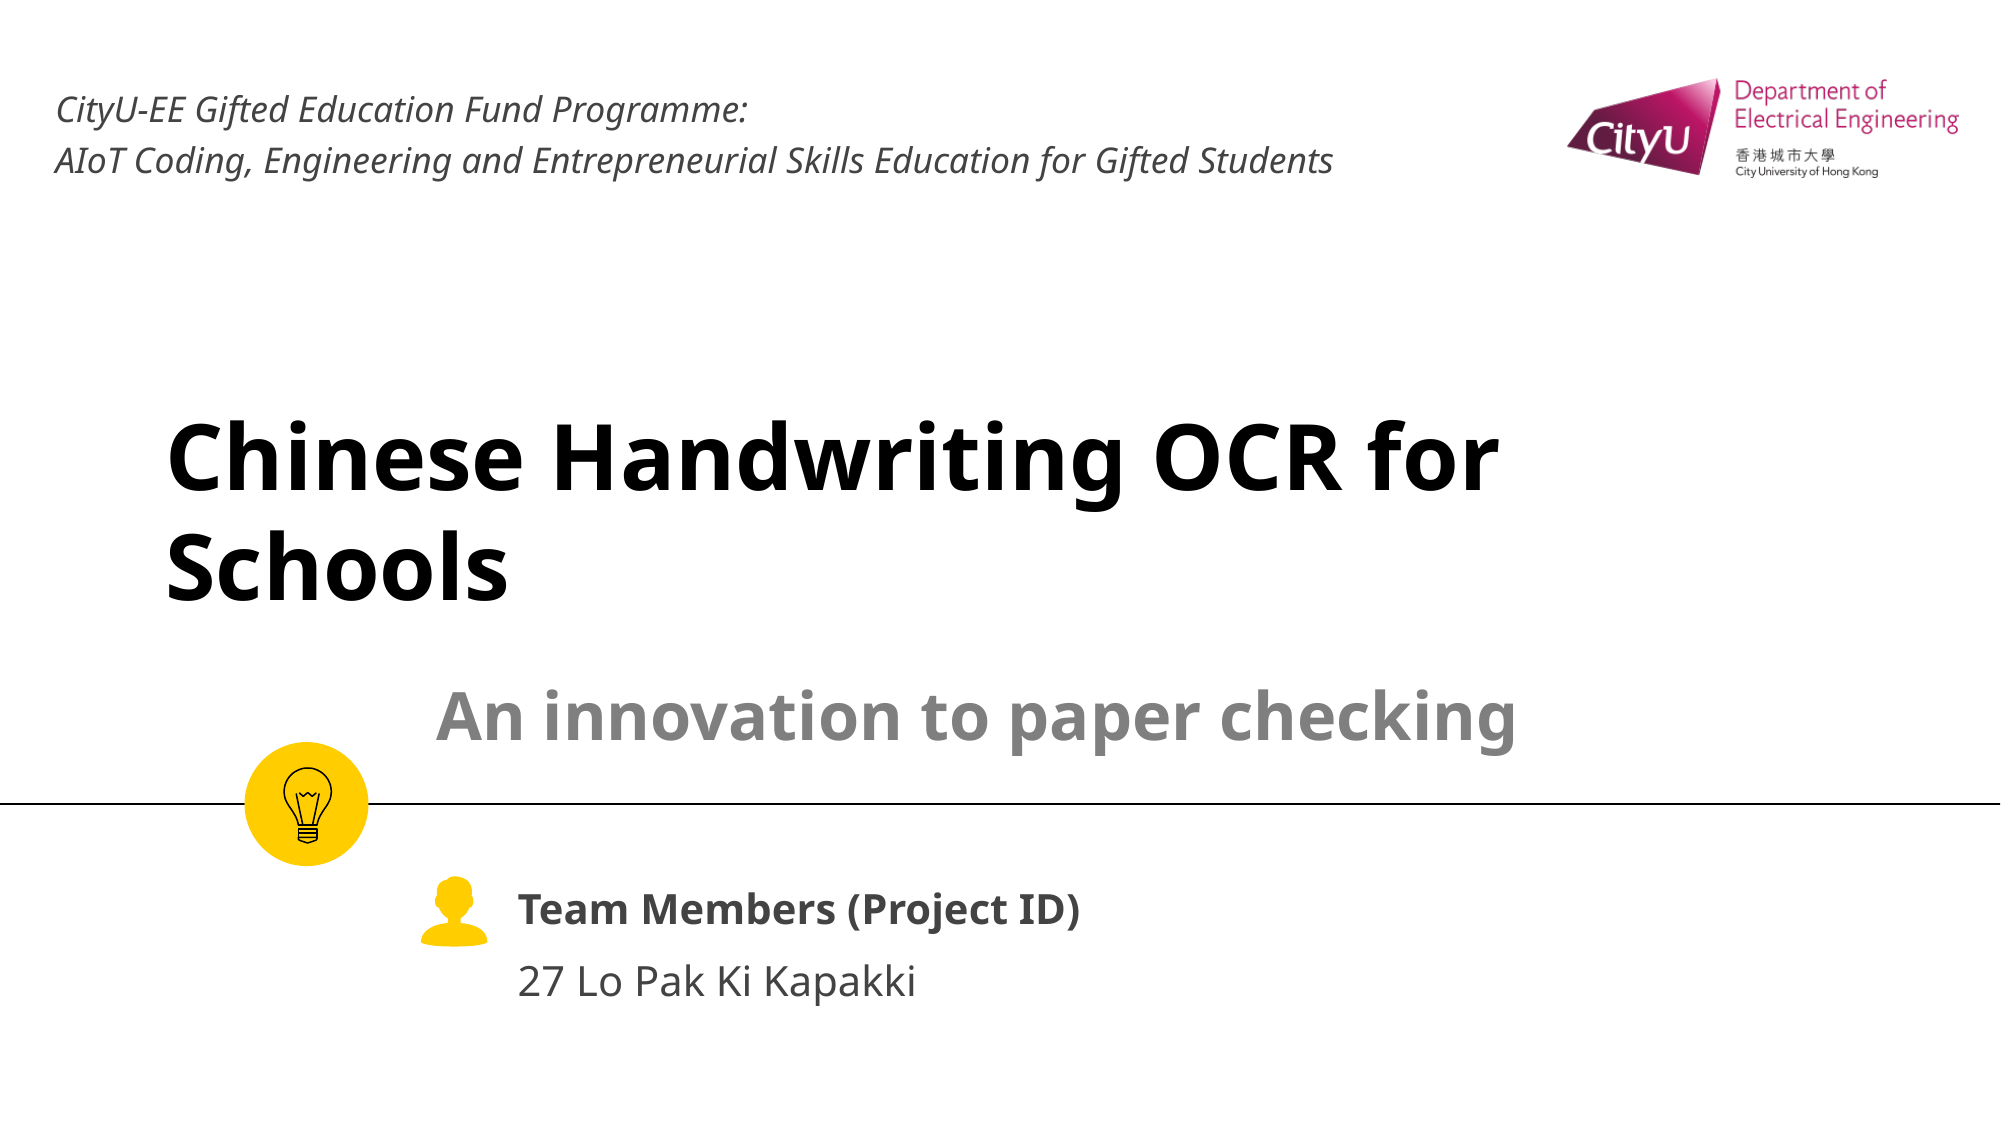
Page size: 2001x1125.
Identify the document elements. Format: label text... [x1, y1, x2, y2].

text_box An innovation to paper checking [420, 658, 1861, 793]
text_box CityU-EE Gifted Education Fund Programme: AIoT Coding, Engineering and Entrepreneurial Skills Education for Gifted Students [55, 78, 1603, 213]
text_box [283, 767, 332, 844]
text_box [420, 876, 488, 947]
text_box Team Members (Project ID) 27 Lo Pak Ki Kapakki [517, 861, 1843, 996]
title Chinese Handwriting OCR for Schools [145, 385, 1861, 640]
picture [1566, 77, 1959, 178]
